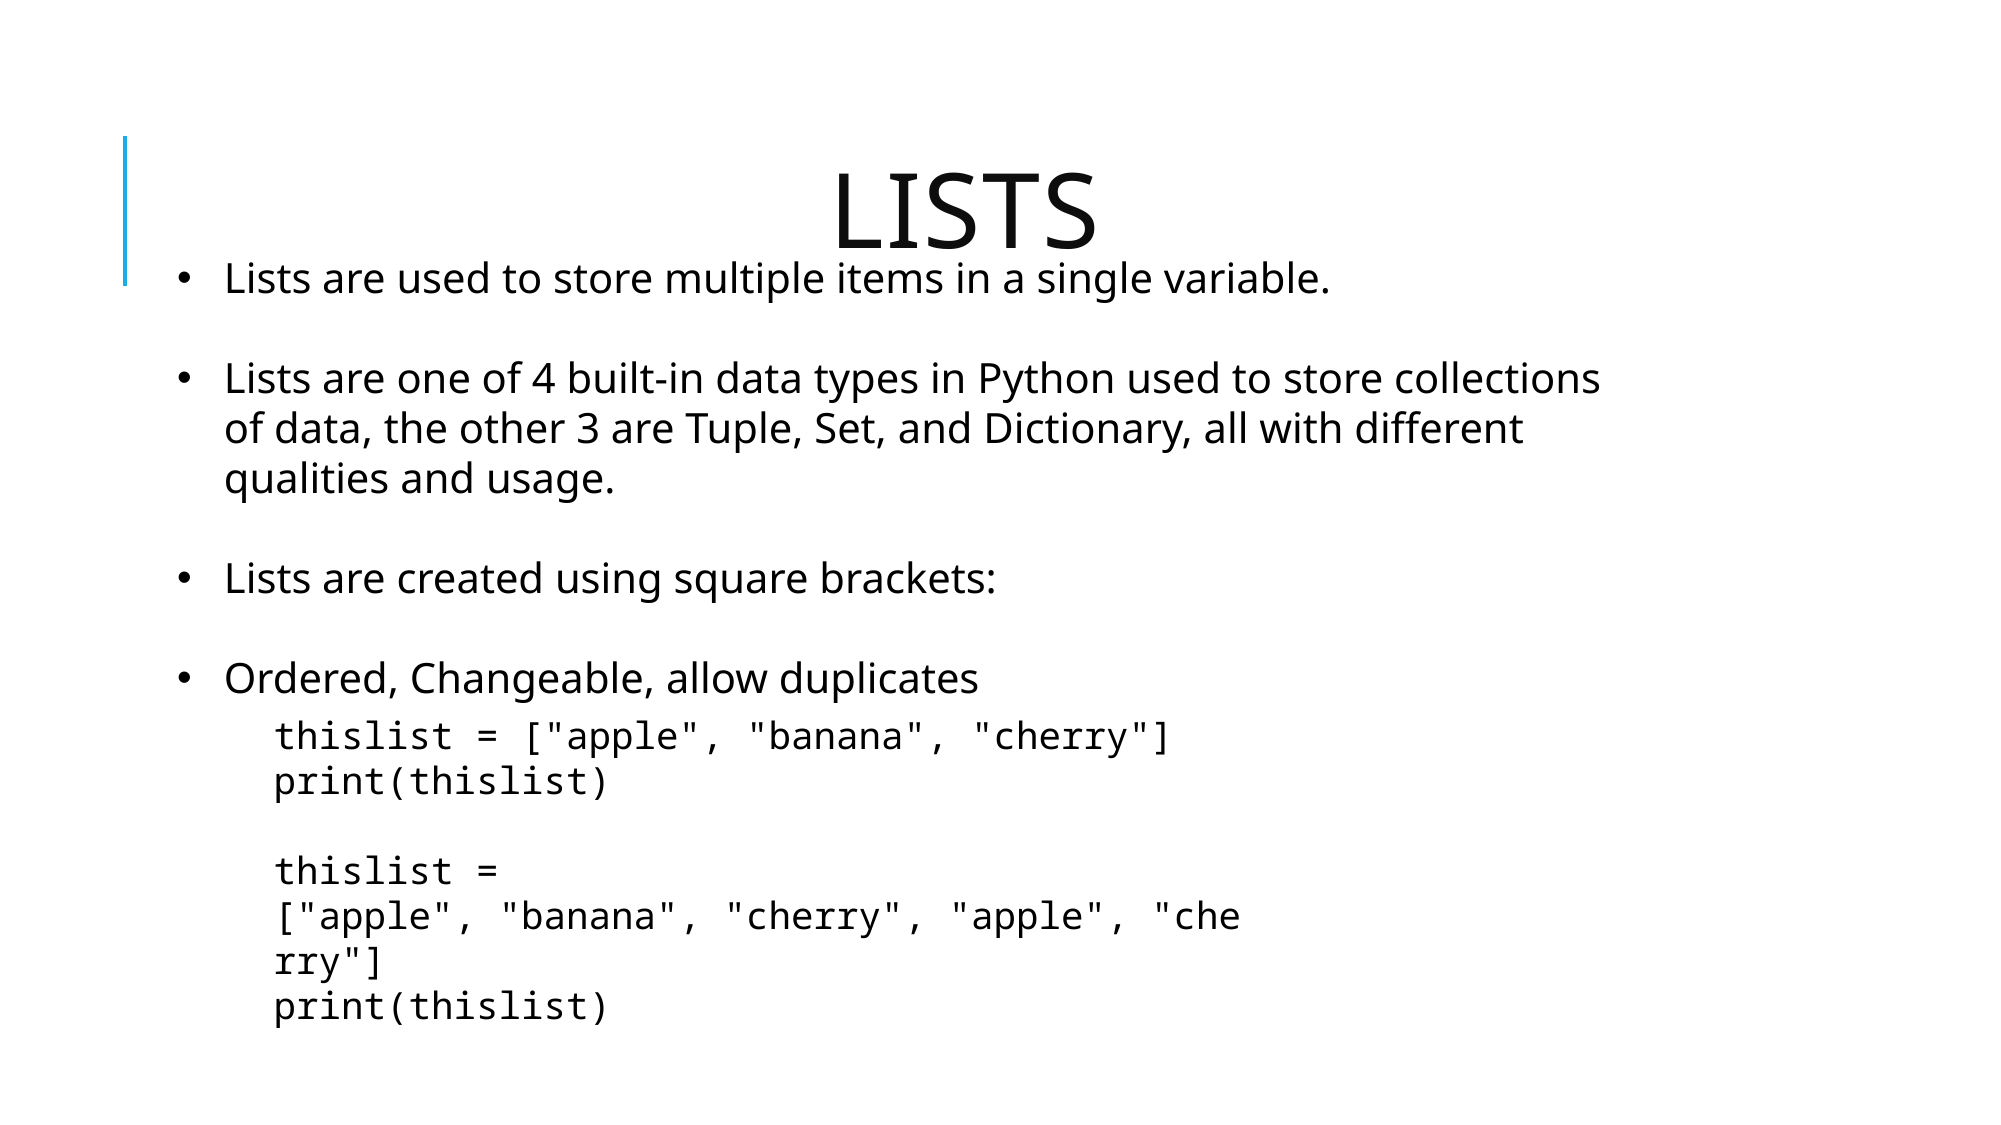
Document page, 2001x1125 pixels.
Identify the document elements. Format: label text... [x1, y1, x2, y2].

text_box Lists are used to store multiple items in a single variable. Lists are one of 4 built-in data types in Python used to store collections of data, the other 3 are Tuple, Set, and Dictionary, all with different qualities and usage. Lists are created using square brackets: Ordered, Changeable, allow duplicates [162, 244, 1655, 710]
title Lists [168, 96, 1763, 342]
text_box thislist = ["apple", "banana", "cherry"] print(thislist) thislist = ["apple", "banana", "cherry", "apple", "cherry"] print(thislist) [258, 704, 1259, 1035]
